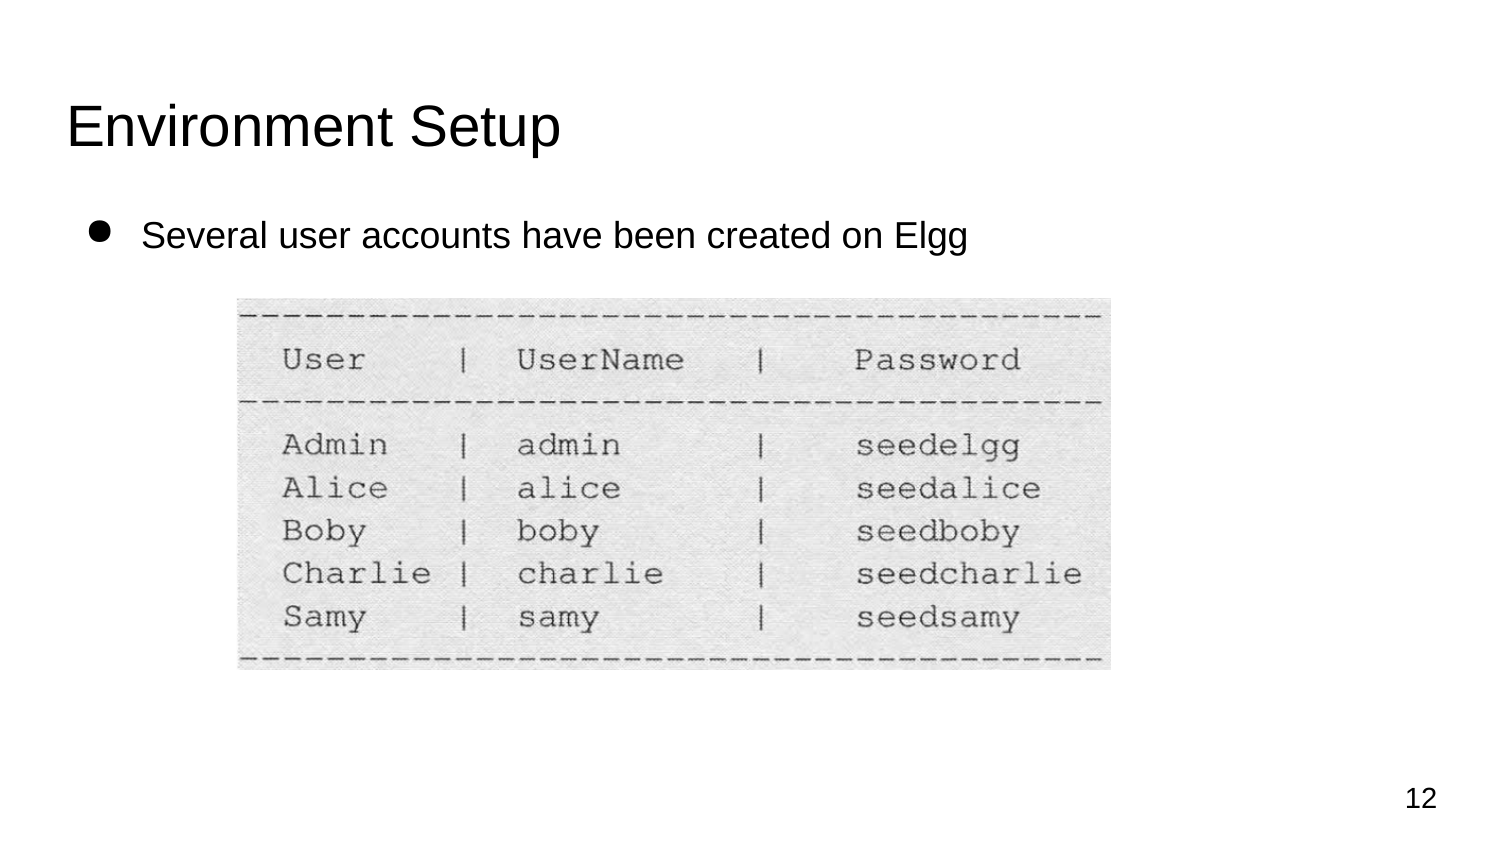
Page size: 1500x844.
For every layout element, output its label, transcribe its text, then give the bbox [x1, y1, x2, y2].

slide_number 12 [1389, 764, 1480, 830]
list Several user accounts have been created on Elgg [51, 189, 1449, 471]
picture [236, 298, 1111, 670]
title Environment Setup [51, 72, 1449, 167]
